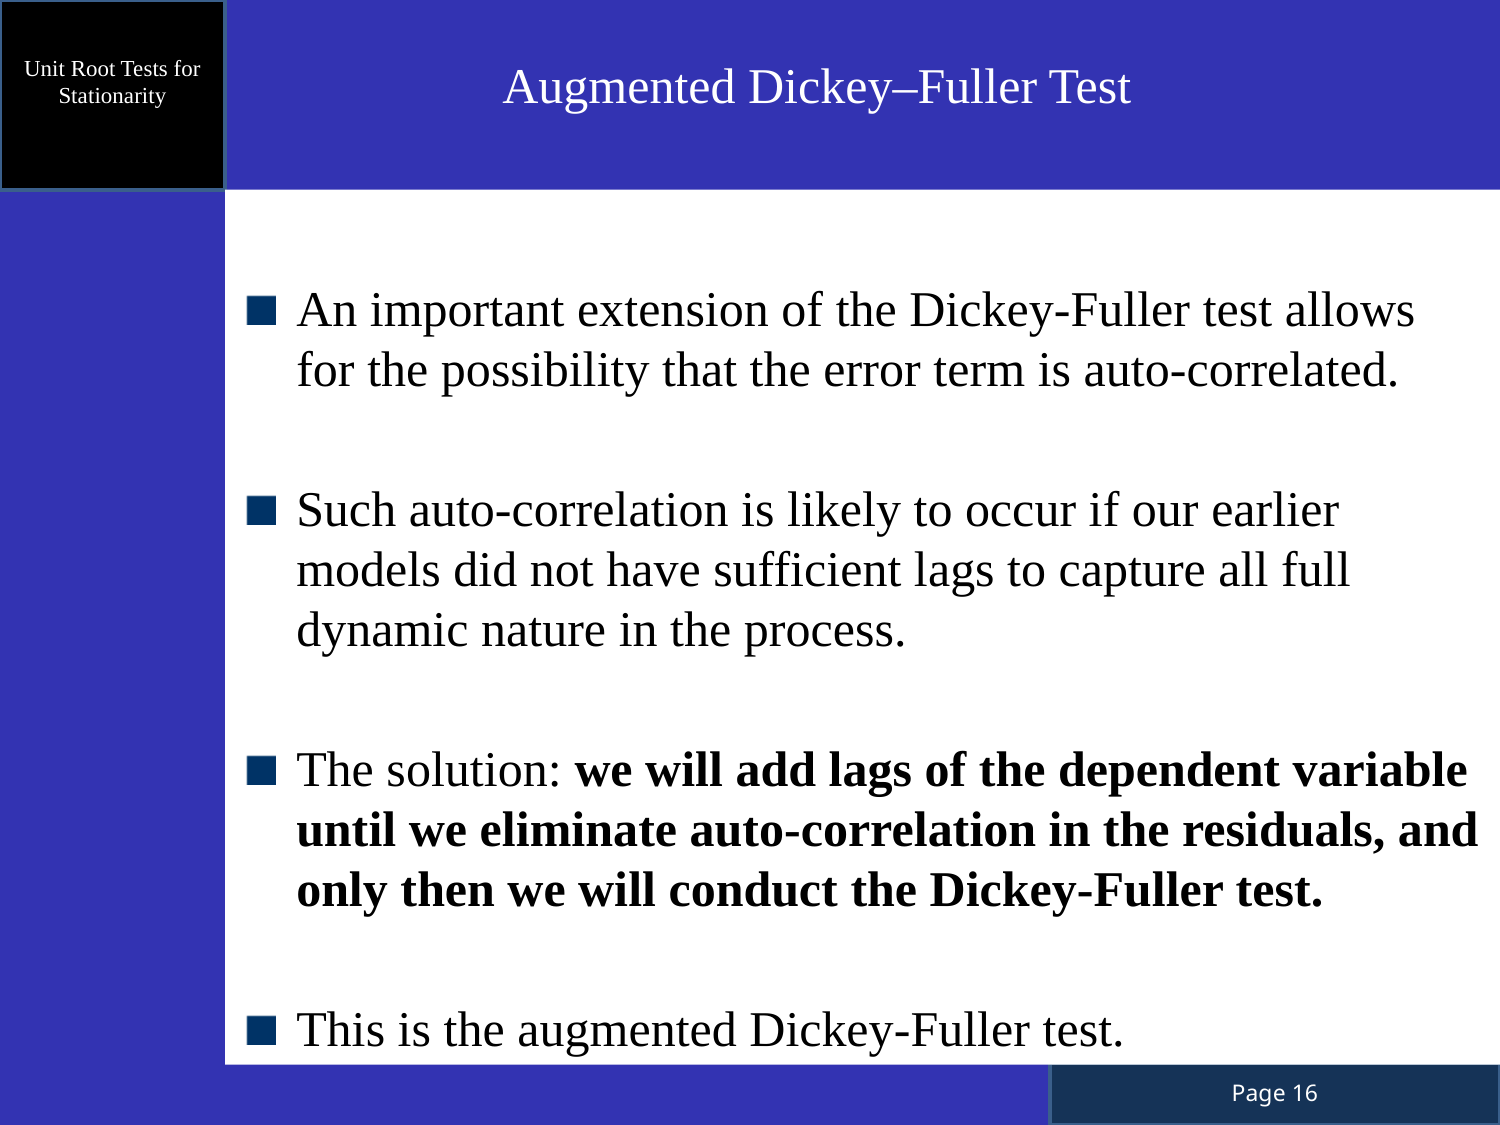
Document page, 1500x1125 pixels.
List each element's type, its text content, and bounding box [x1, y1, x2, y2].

picture [240, 749, 276, 785]
text_box Unit Root Tests for Stationarity [0, 46, 225, 116]
text_box Augmented Dickey–Fuller Test [299, 46, 1438, 121]
picture [240, 1009, 276, 1045]
picture [240, 289, 276, 325]
list An important extension of the Dickey-Fuller test allows for the possibility that the error term is auto-correlated. Such auto-correlation is likely to occur if our earlier models did not have sufficient lags to capture all full dynamic nature in the process. The solution: we will add lags of the dependent variable until we eliminate auto-correlation in the residuals, and only then we will conduct the Dickey-Fuller test. This is the augmented Dickey-Fuller test. [225, 189, 1500, 1065]
picture [240, 489, 276, 525]
